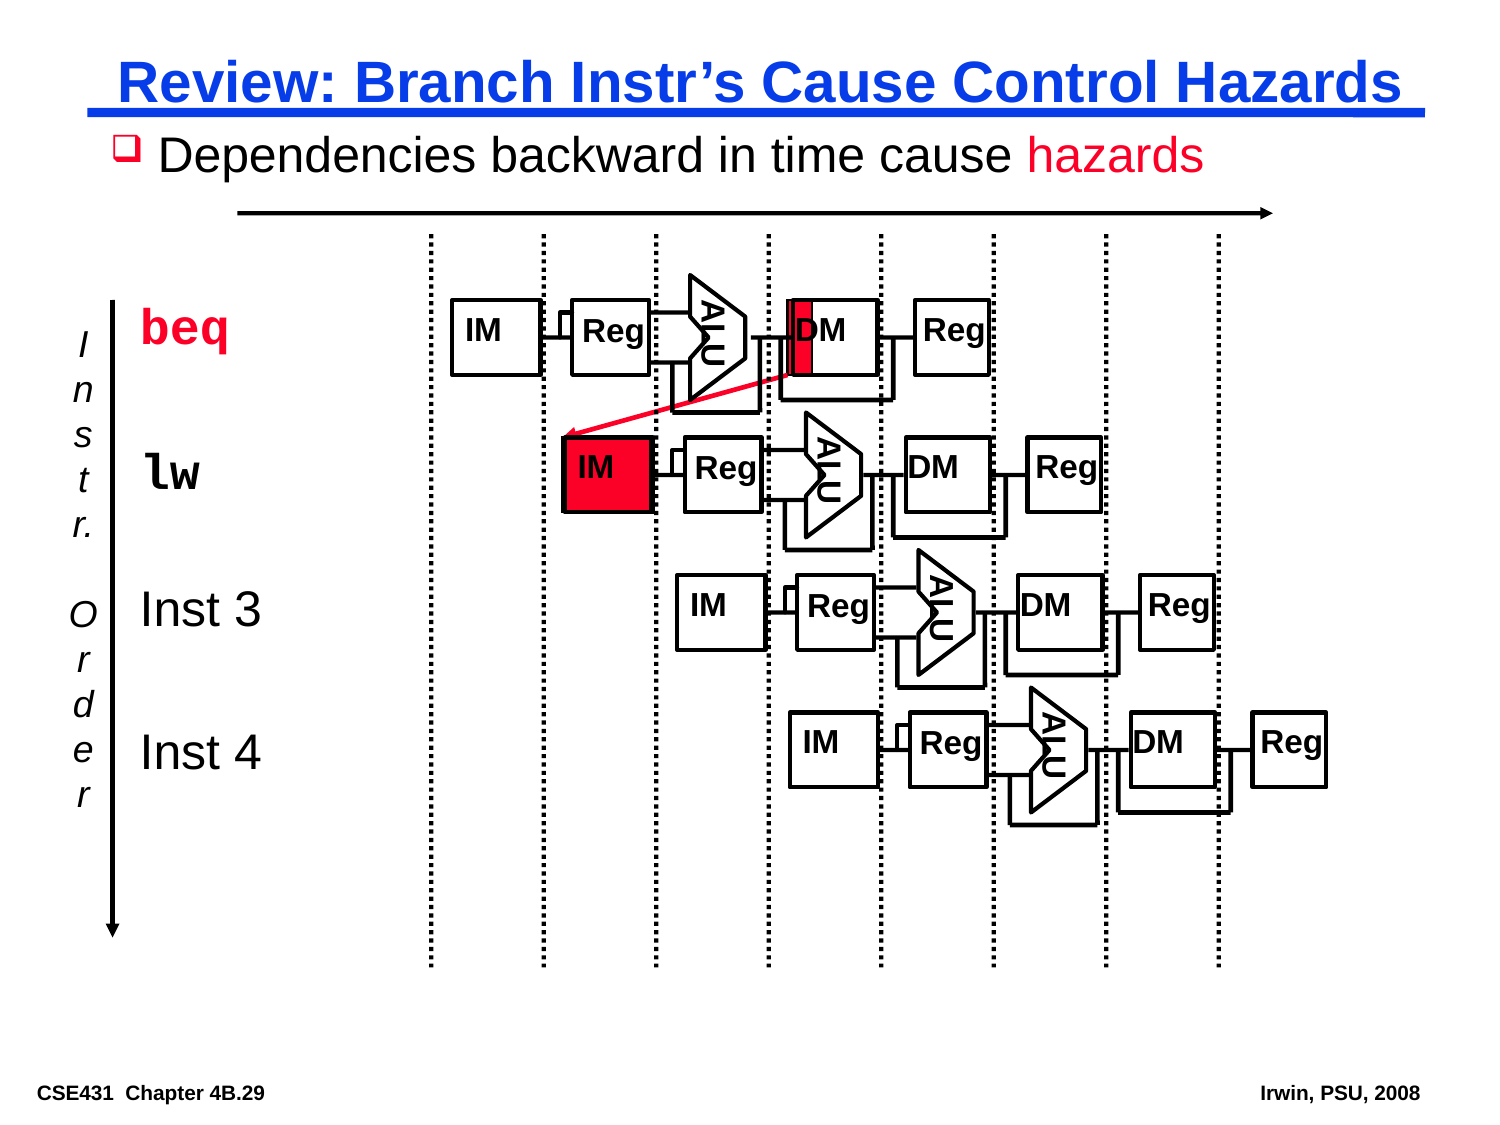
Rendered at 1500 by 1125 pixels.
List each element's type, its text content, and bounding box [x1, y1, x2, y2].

list Dependencies backward in time cause hazards [99, 124, 1313, 188]
text_box Inst 4 [124, 712, 277, 787]
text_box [674, 549, 1226, 688]
text_box I n s t r. O r d e r [53, 312, 112, 823]
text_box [787, 687, 1339, 826]
text_box Inst 3 [124, 569, 277, 644]
text_box [237, 207, 1273, 220]
text_box [106, 299, 119, 938]
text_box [124, 274, 1001, 413]
title Review: Branch Instr’s Cause Control Hazards [106, 49, 1450, 121]
text_box lw [124, 431, 215, 507]
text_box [562, 412, 1114, 551]
